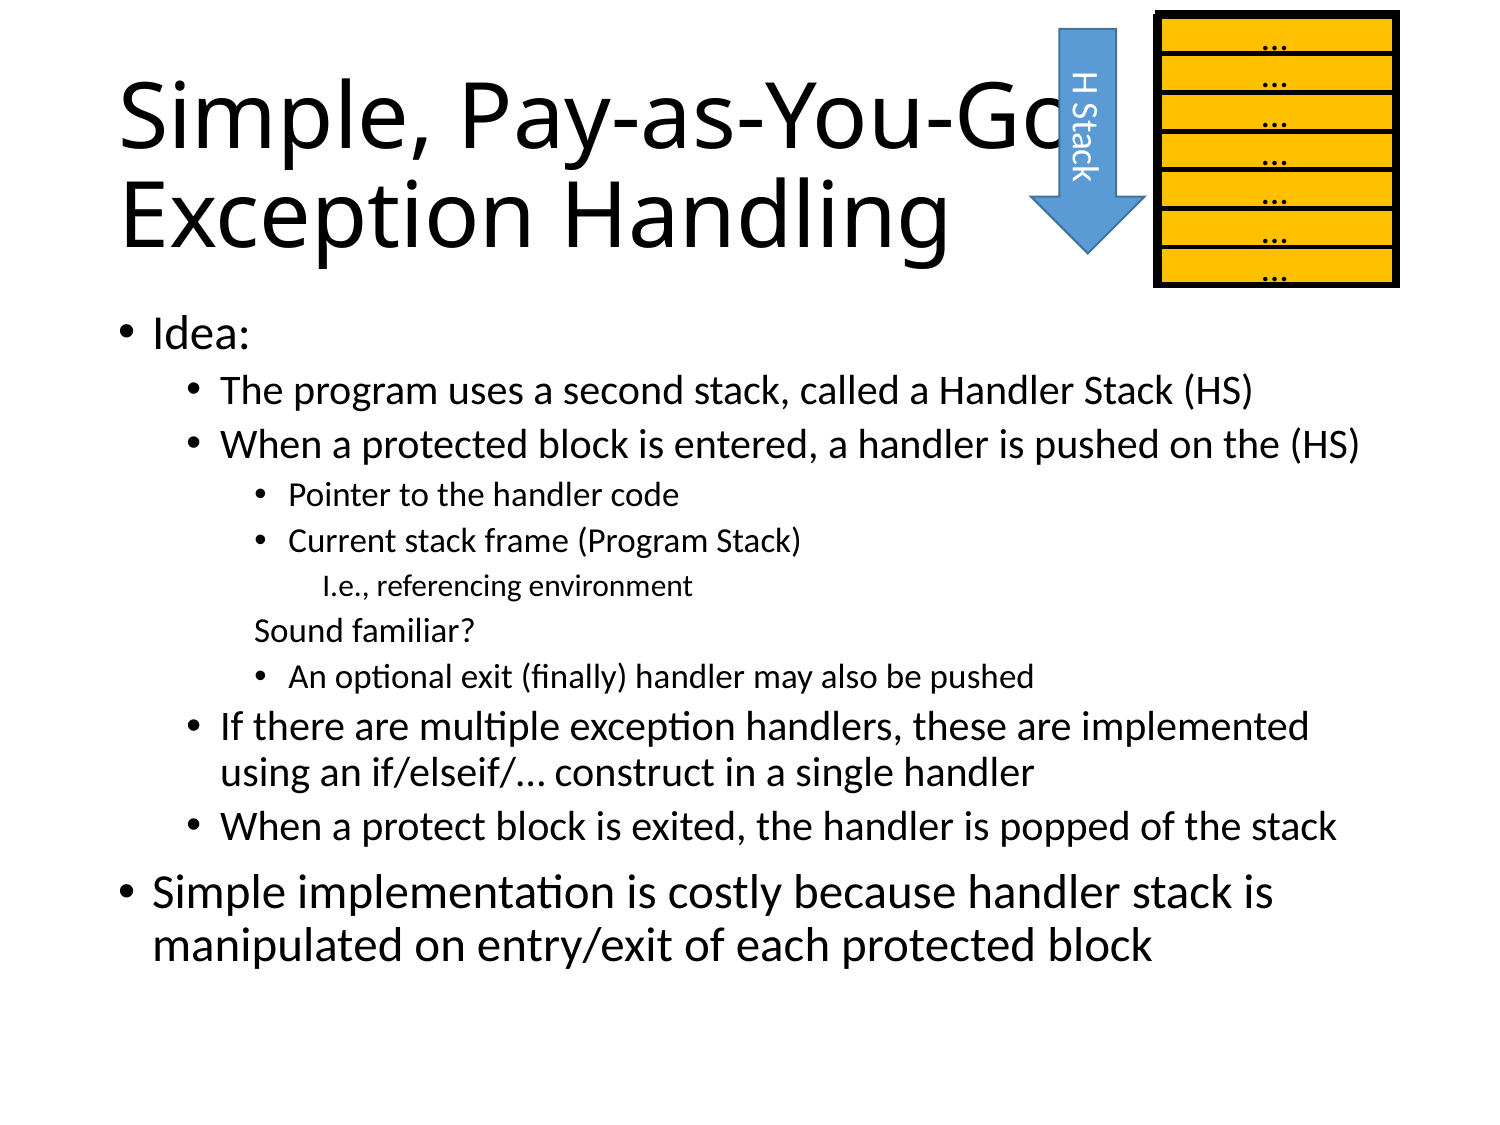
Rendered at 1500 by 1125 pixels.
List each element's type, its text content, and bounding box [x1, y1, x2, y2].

title Simple, Pay-as-You-Go Exception Handling [103, 59, 1155, 278]
text_box [1157, 12, 1398, 286]
list Idea: The program uses a second stack, called a Handler Stack (HS) When a protected block is entered, a handler is pushed on the (HS) Pointer to the handler code Current stack frame (Program Stack) I.e., referencing environment Sound familiar? An optional exit (finally) handler may also be pushed If there are multiple exception handlers, these are implemented using an if/elseif/… construct in a single handler When a protect block is exited, the handler is popped of the stack Simple implementation is costly because handler stack is manipulated on entry/exit of each protected block [103, 299, 1397, 1014]
text_box H Stack [1028, 27, 1148, 255]
